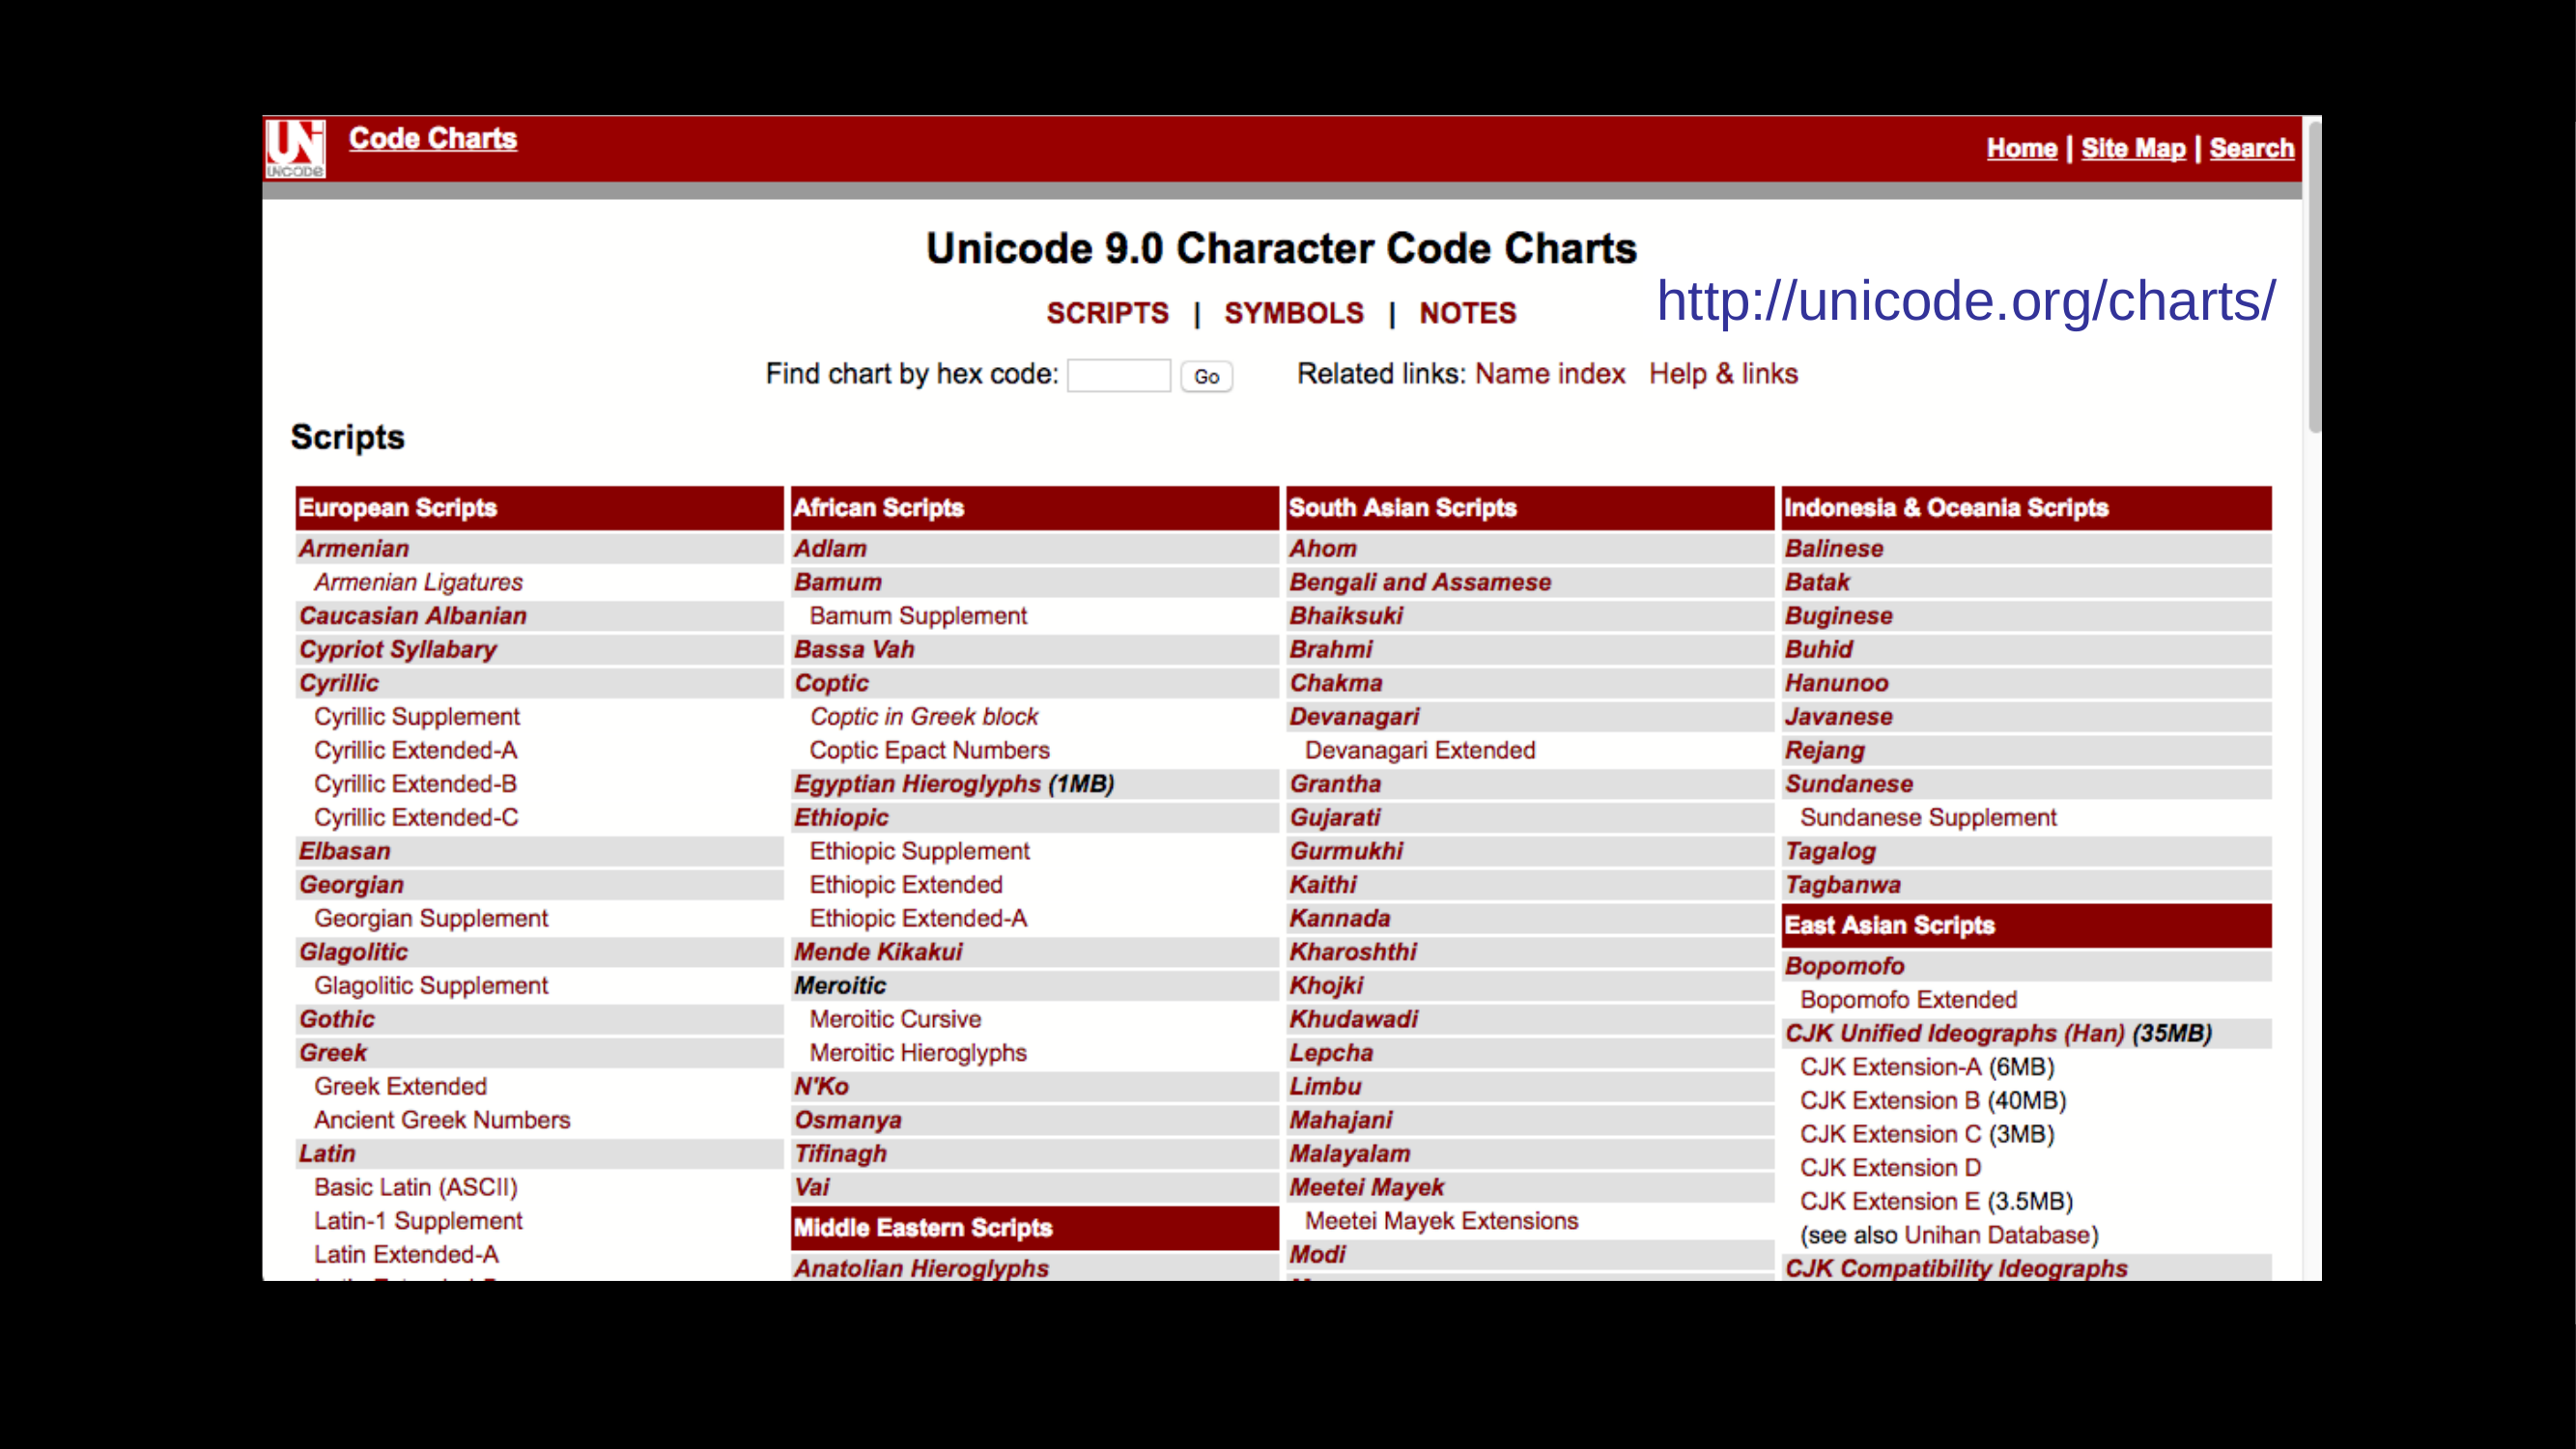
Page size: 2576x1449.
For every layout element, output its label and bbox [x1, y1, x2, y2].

picture [261, 115, 2322, 1281]
